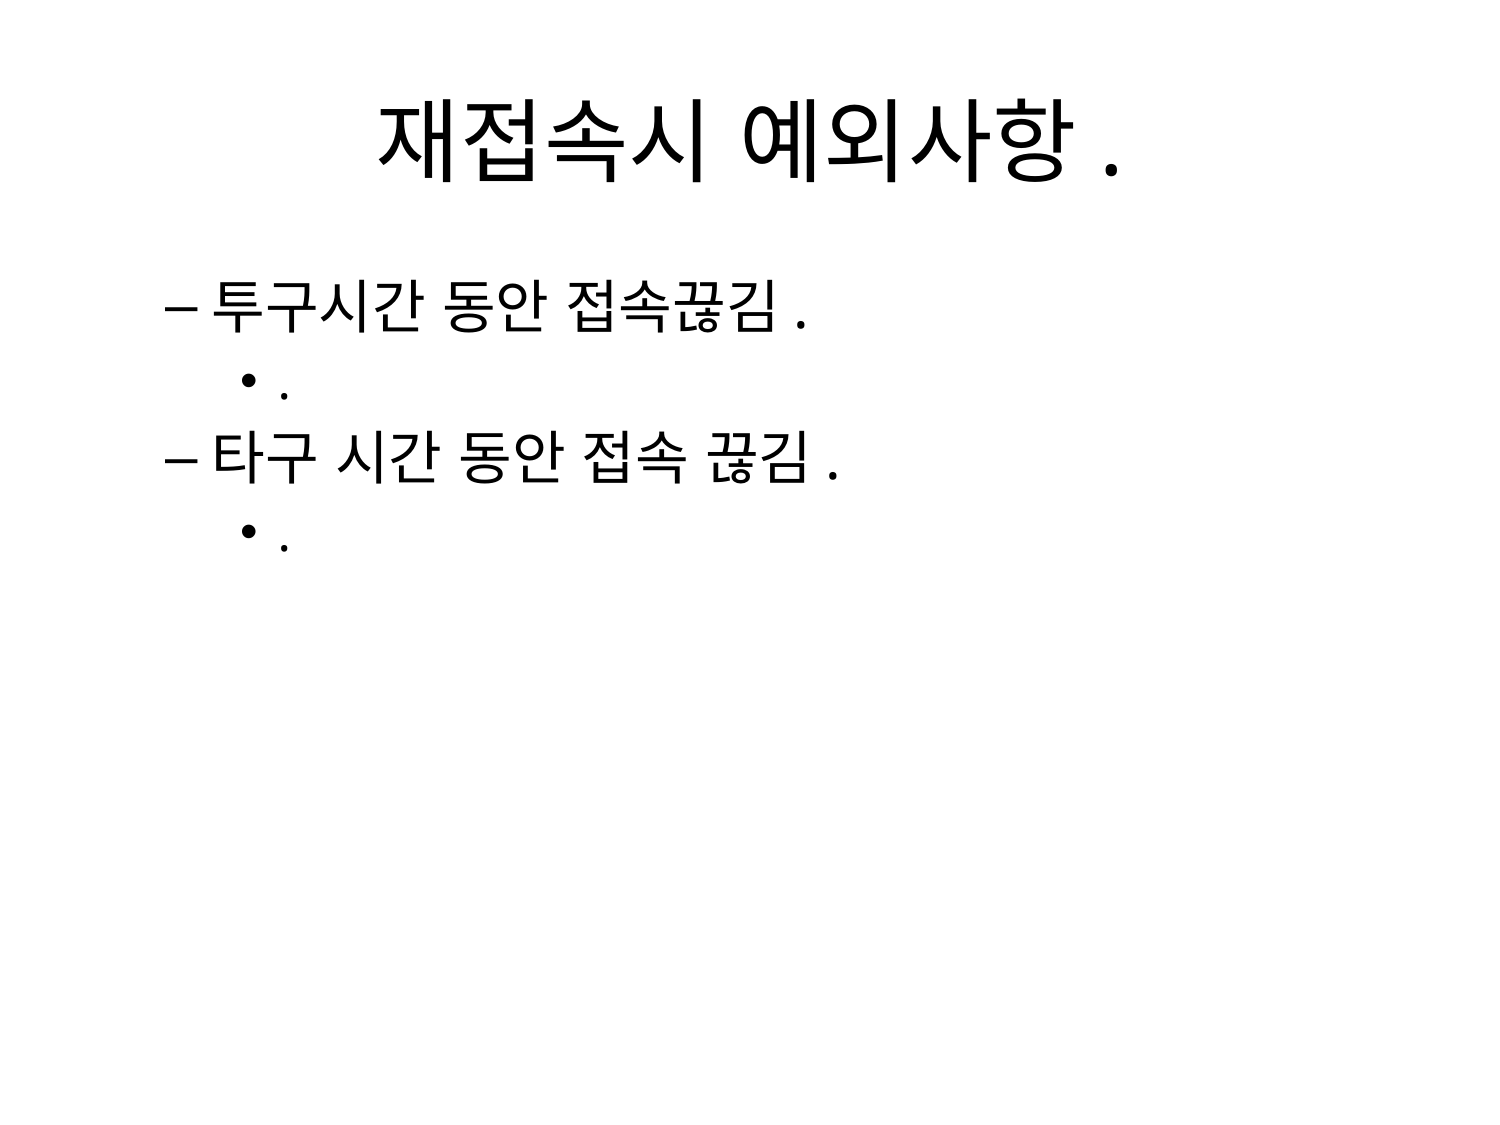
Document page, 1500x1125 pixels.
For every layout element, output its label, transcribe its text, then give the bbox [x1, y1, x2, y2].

list 투구시간 동안 접속끊김. . 타구 시간 동안 접속 끊김. . [75, 262, 1425, 1005]
title 재접속시 예외사항. [75, 45, 1425, 233]
